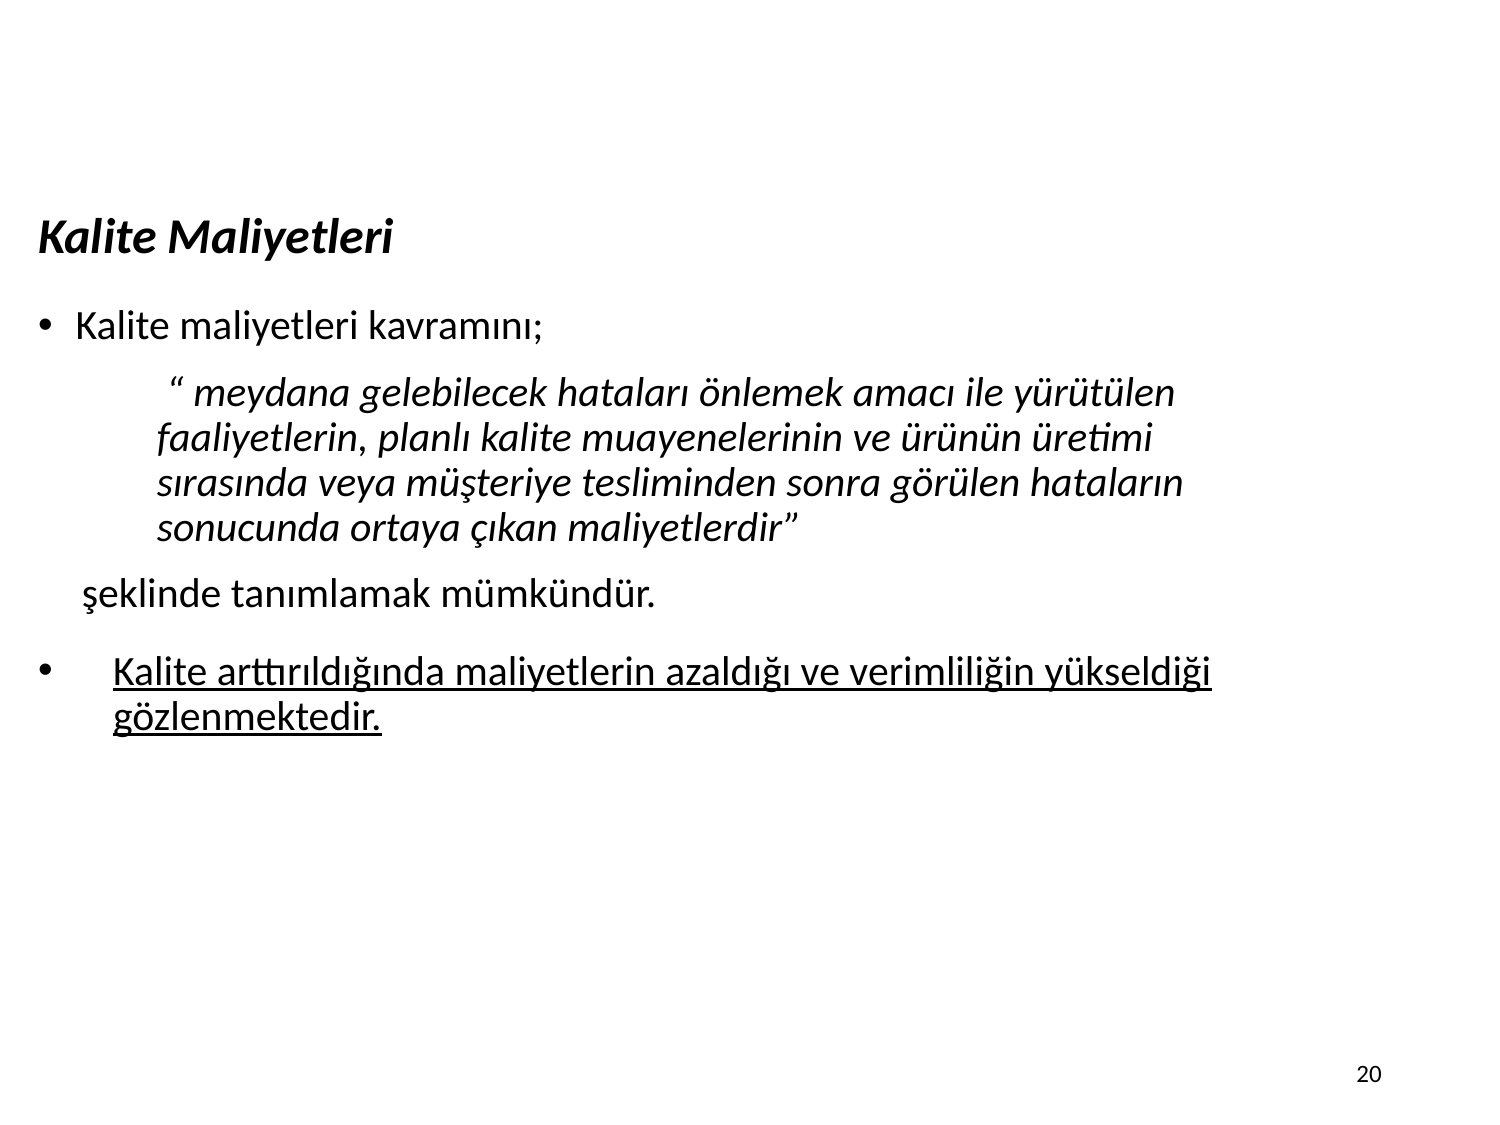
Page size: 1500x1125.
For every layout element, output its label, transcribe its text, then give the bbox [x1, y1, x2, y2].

slide_number 20 [1059, 1042, 1397, 1103]
list Kalite maliyetleri kavramını; “ meydana gelebilecek hataları önlemek amacı ile yürütülen faaliyetlerin, planlı kalite muayenelerinin ve ürünün üretimi sırasında veya müşteriye tesliminden sonra görülen hataların sonucunda ortaya çıkan maliyetlerdir” şeklinde tanımlamak mümkündür. Kalite arttırıldığında maliyetlerin azaldığı ve verimliliğin yükseldiği gözlenmektedir. [23, 296, 1317, 1011]
title Kalite Maliyetleri [23, 177, 1317, 296]
